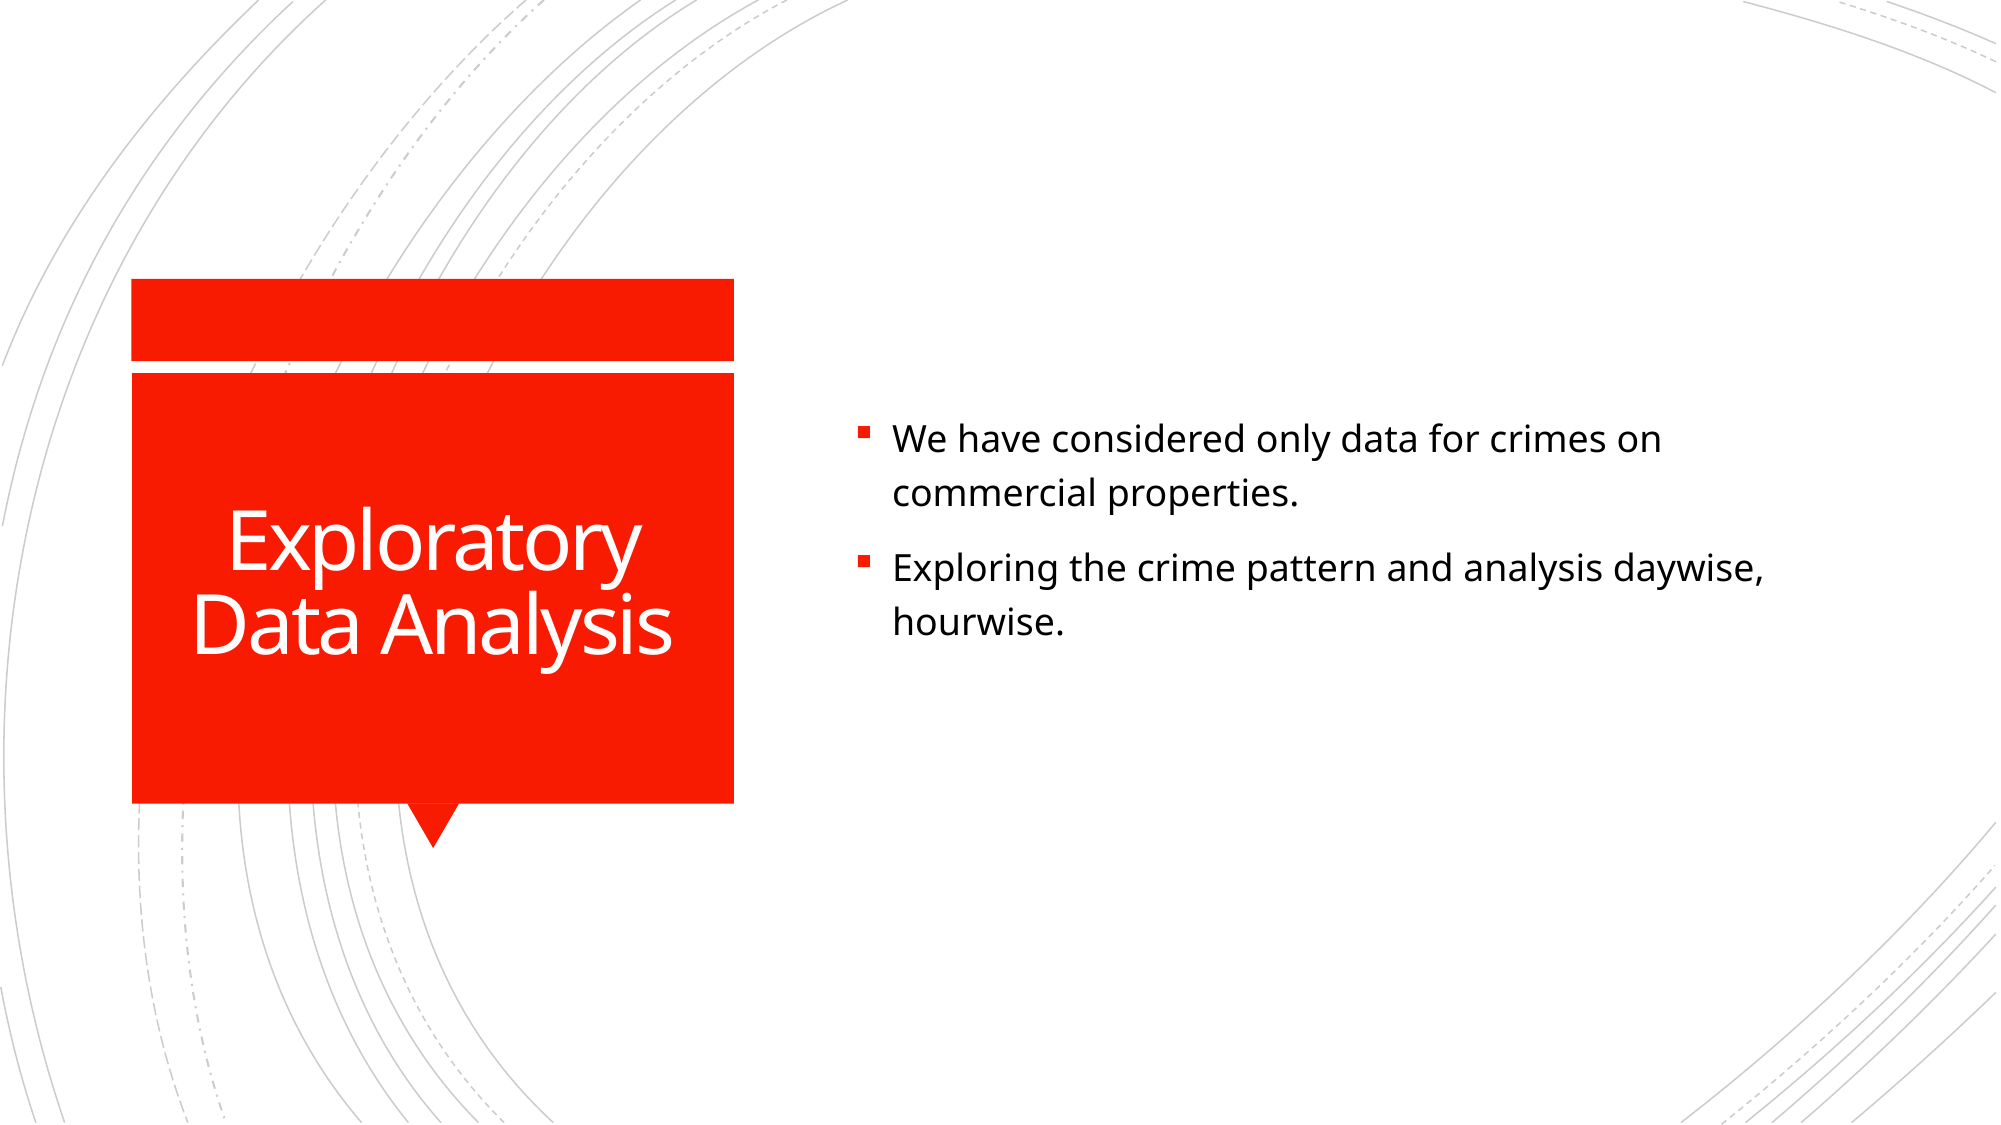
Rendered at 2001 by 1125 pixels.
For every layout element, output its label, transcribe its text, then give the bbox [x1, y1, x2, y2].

title Exploratory Data Analysis [145, 385, 720, 789]
list We have considered only data for crimes on commercial properties. Exploring the crime pattern and analysis daywise, hourwise. [839, 131, 1871, 993]
